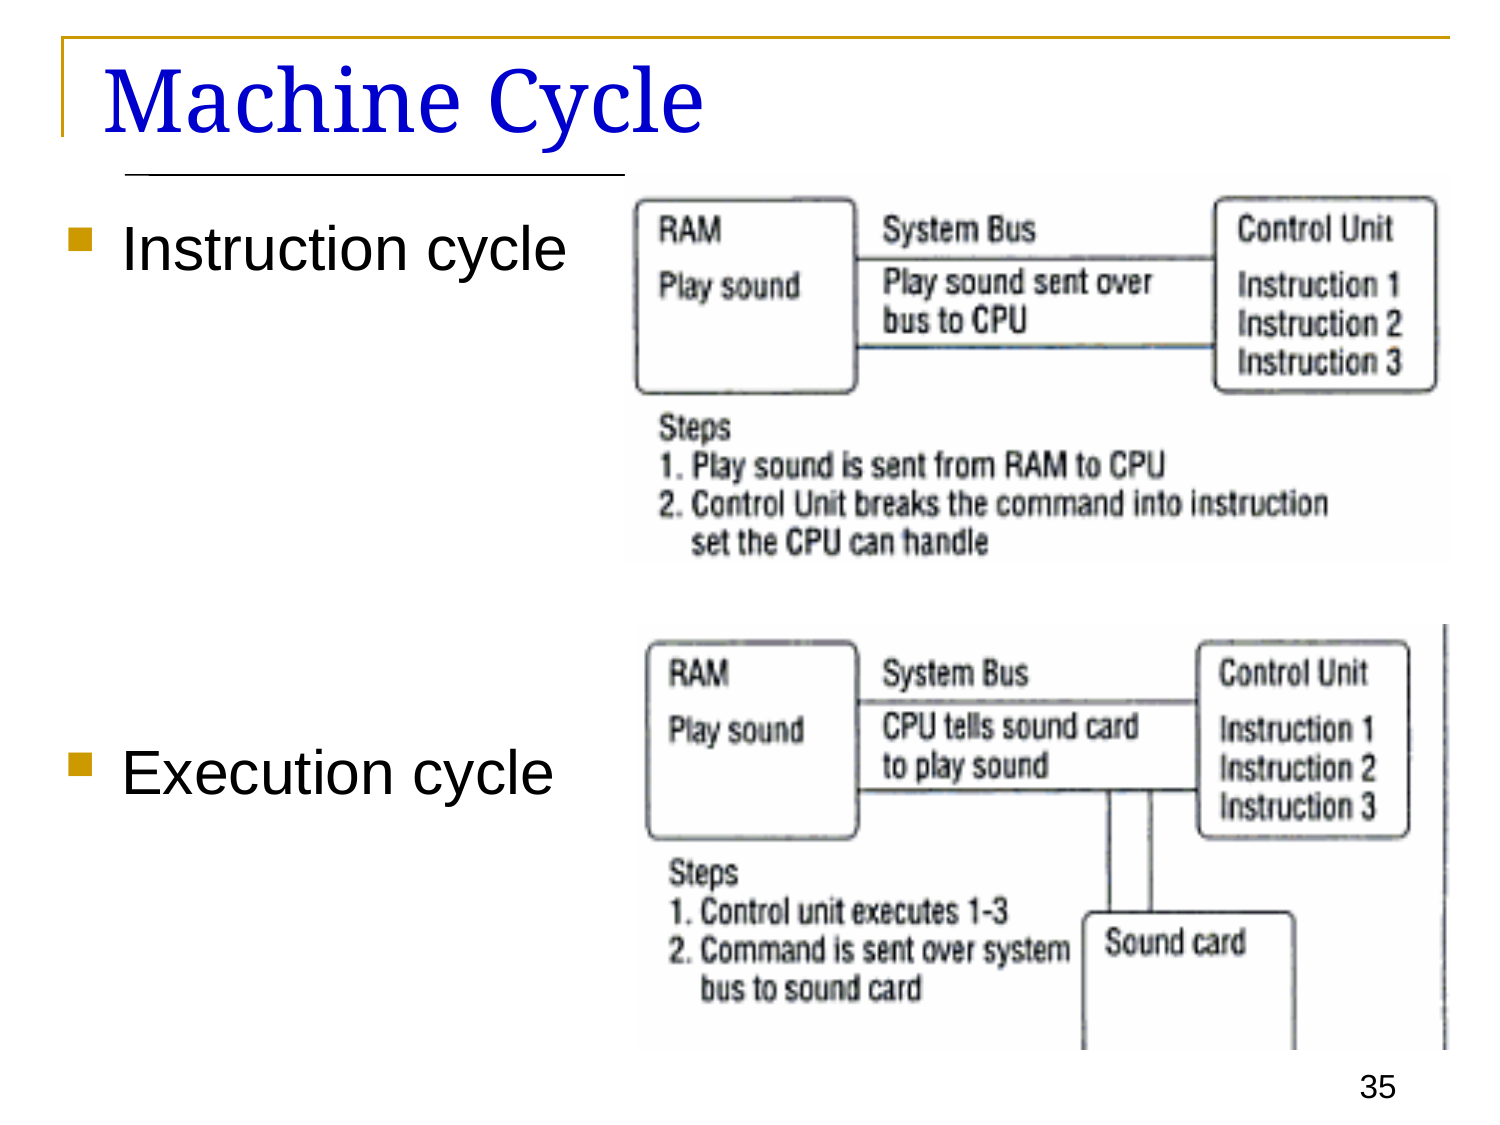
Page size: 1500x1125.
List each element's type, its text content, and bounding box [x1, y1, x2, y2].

picture [637, 624, 1451, 1051]
picture [624, 174, 1451, 563]
title Machine Cycle [87, 37, 1251, 188]
list Instruction cycle Execution cycle [49, 199, 638, 1013]
text_box 35 [1312, 1060, 1412, 1113]
